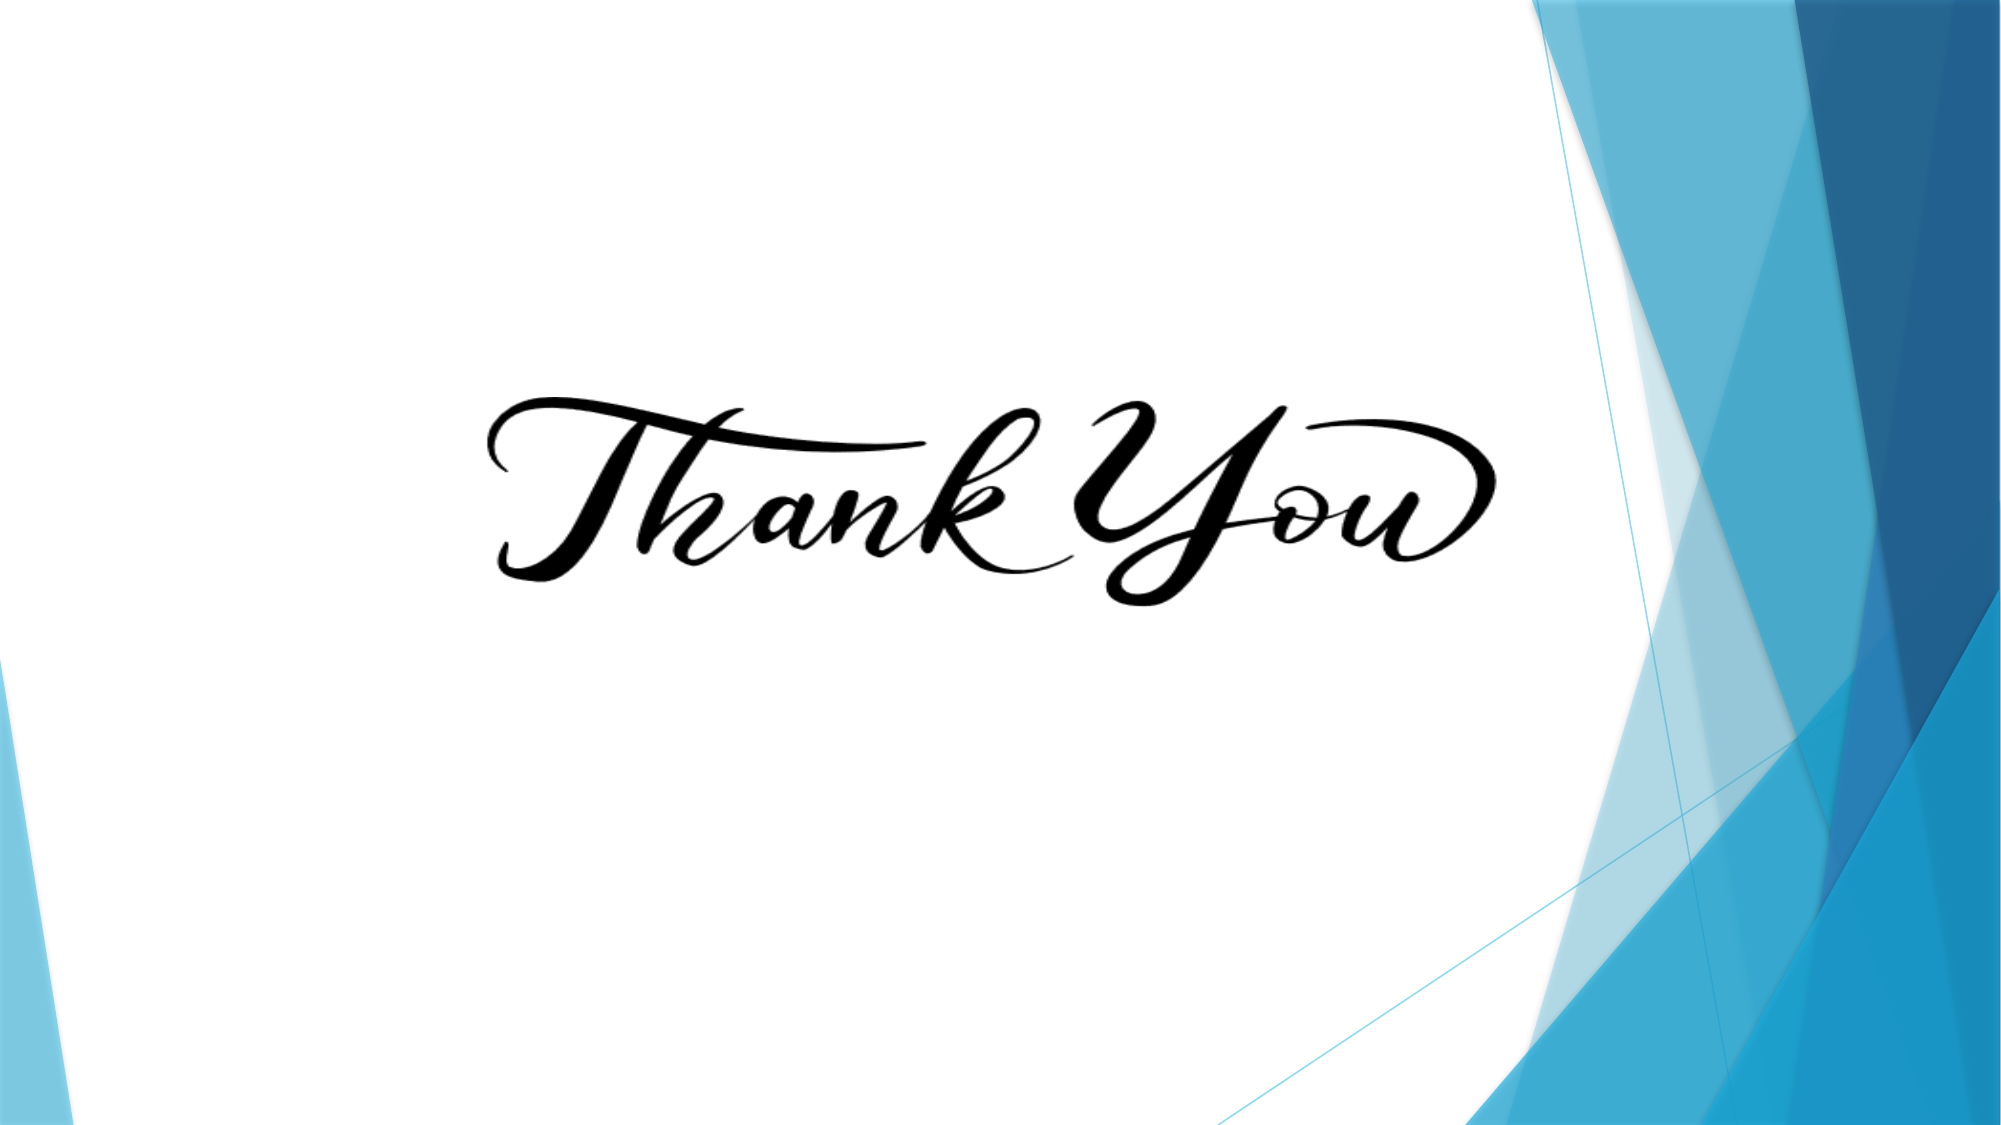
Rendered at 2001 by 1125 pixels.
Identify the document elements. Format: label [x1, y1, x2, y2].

text_box [484, 397, 1516, 609]
